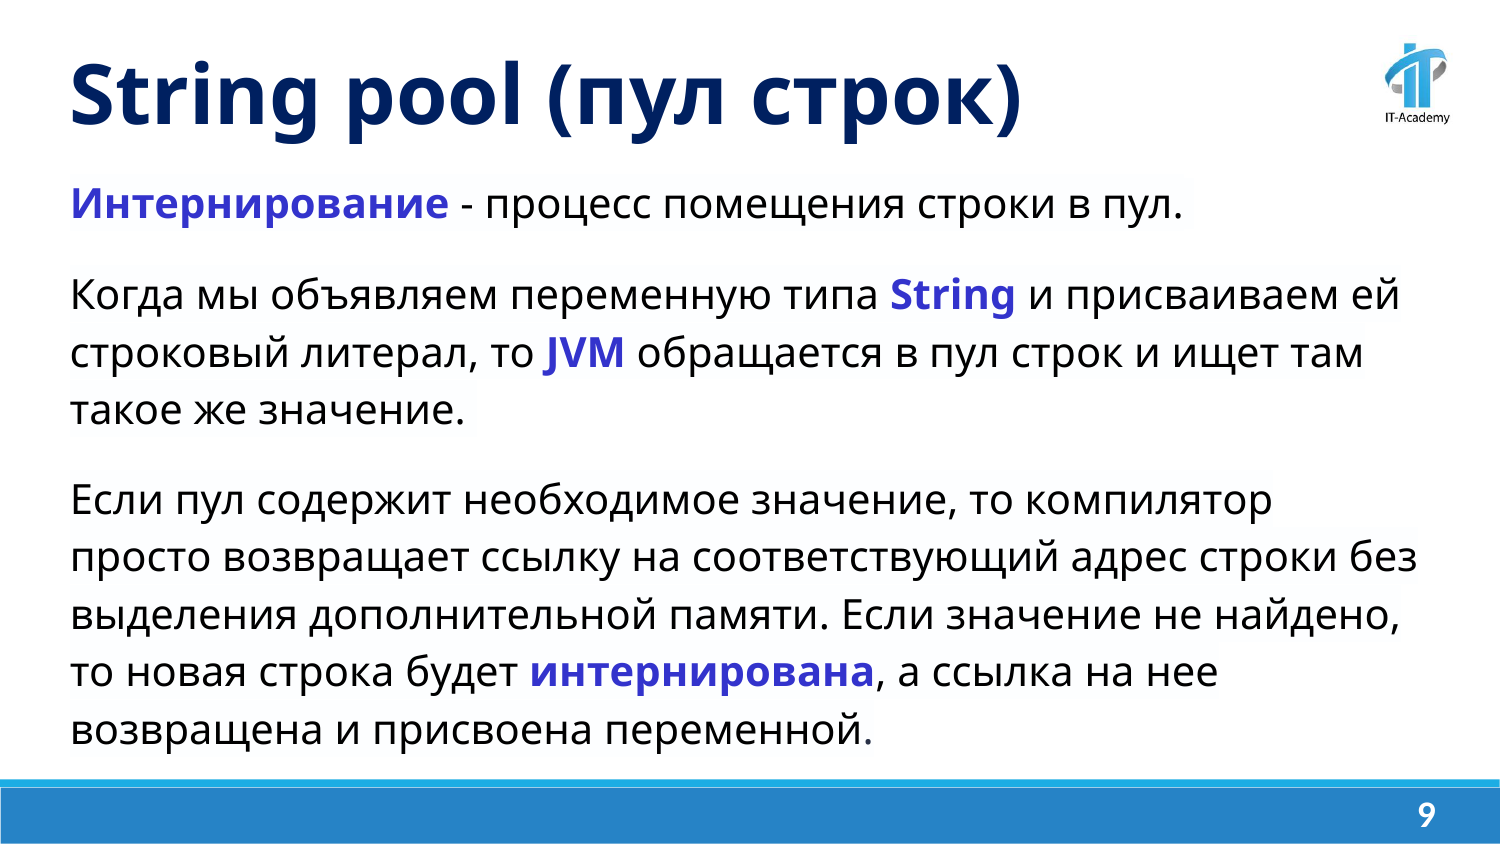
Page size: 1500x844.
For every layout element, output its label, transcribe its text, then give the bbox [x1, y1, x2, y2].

text_box Интернирование - процесс помещения строки в пул. [54, 154, 1420, 242]
text_box Если пул содержит необходимое значение, то компилятор просто возвращает ссылку на соответствующий адрес строки без выделения дополнительной памяти. Если значение не найдено, то новая строка будет интернирована, а ссылка на нее возвращена и присвоена переменной. [54, 450, 1438, 768]
picture [1405, 35, 1461, 126]
text_box String pool (пул строк) [54, 16, 1405, 154]
text_box ‹#› [1390, 782, 1463, 827]
text_box Когда мы объявляем переменную типа String и присваиваем ей строковый литерал, то JVM обращается в пул строк и ищет там такое же значение. [54, 252, 1463, 422]
